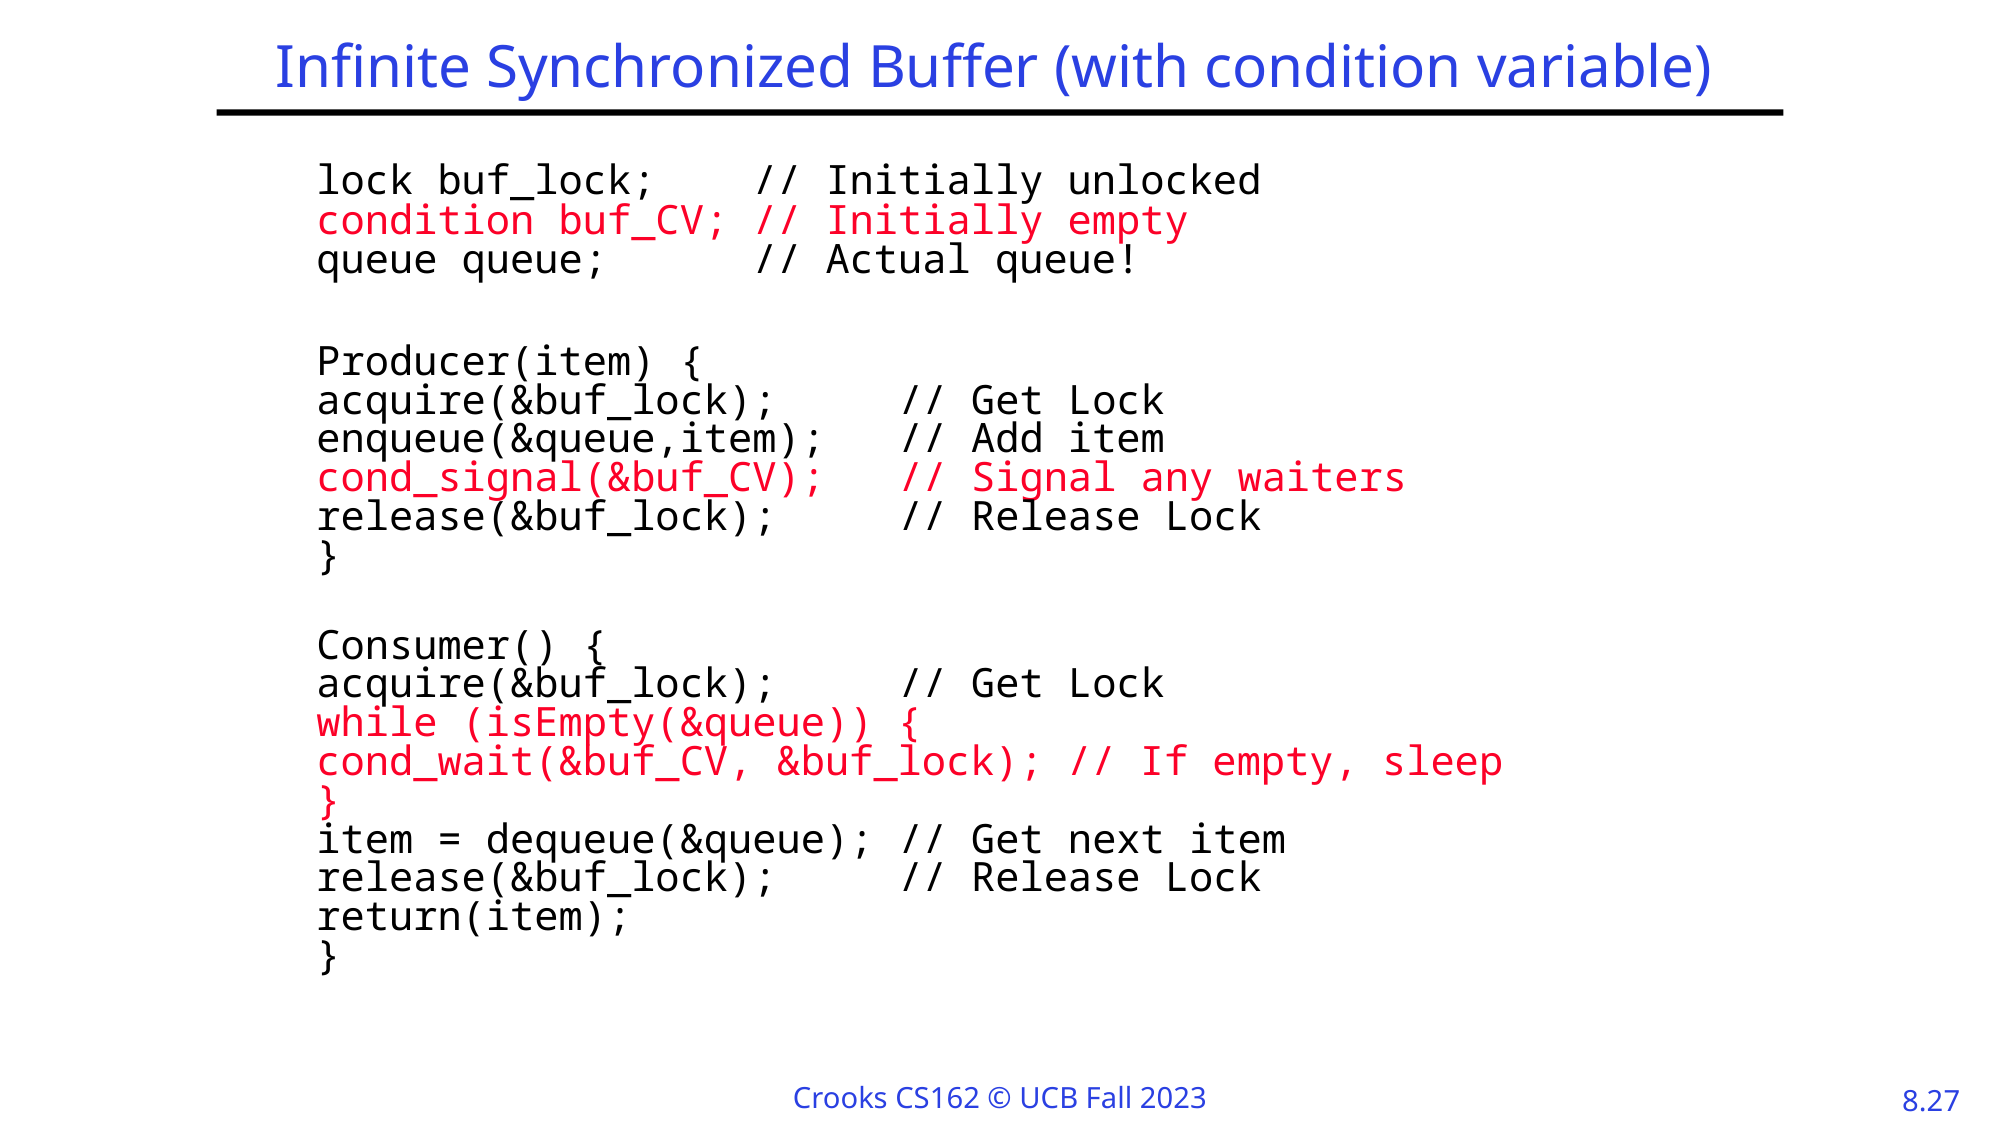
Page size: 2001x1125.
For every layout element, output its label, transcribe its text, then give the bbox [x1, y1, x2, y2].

title Infinite Synchronized Buffer (with condition variable) [0, 24, 1988, 113]
list lock buf_lock; // Initially unlocked condition buf_CV; // Initially empty queue queue; // Actual queue! Producer(item) { acquire(&buf_lock); // Get Lock enqueue(&queue,item); // Add item cond_signal(&buf_CV); // Signal any waiters release(&buf_lock); // Release Lock } Consumer() { acquire(&buf_lock); // Get Lock while (isEmpty(&queue)) { cond_wait(&buf_CV, &buf_lock); // If empty, sleep } item = dequeue(&queue); // Get next item release(&buf_lock); // Release Lock return(item); } [256, 149, 1744, 1050]
